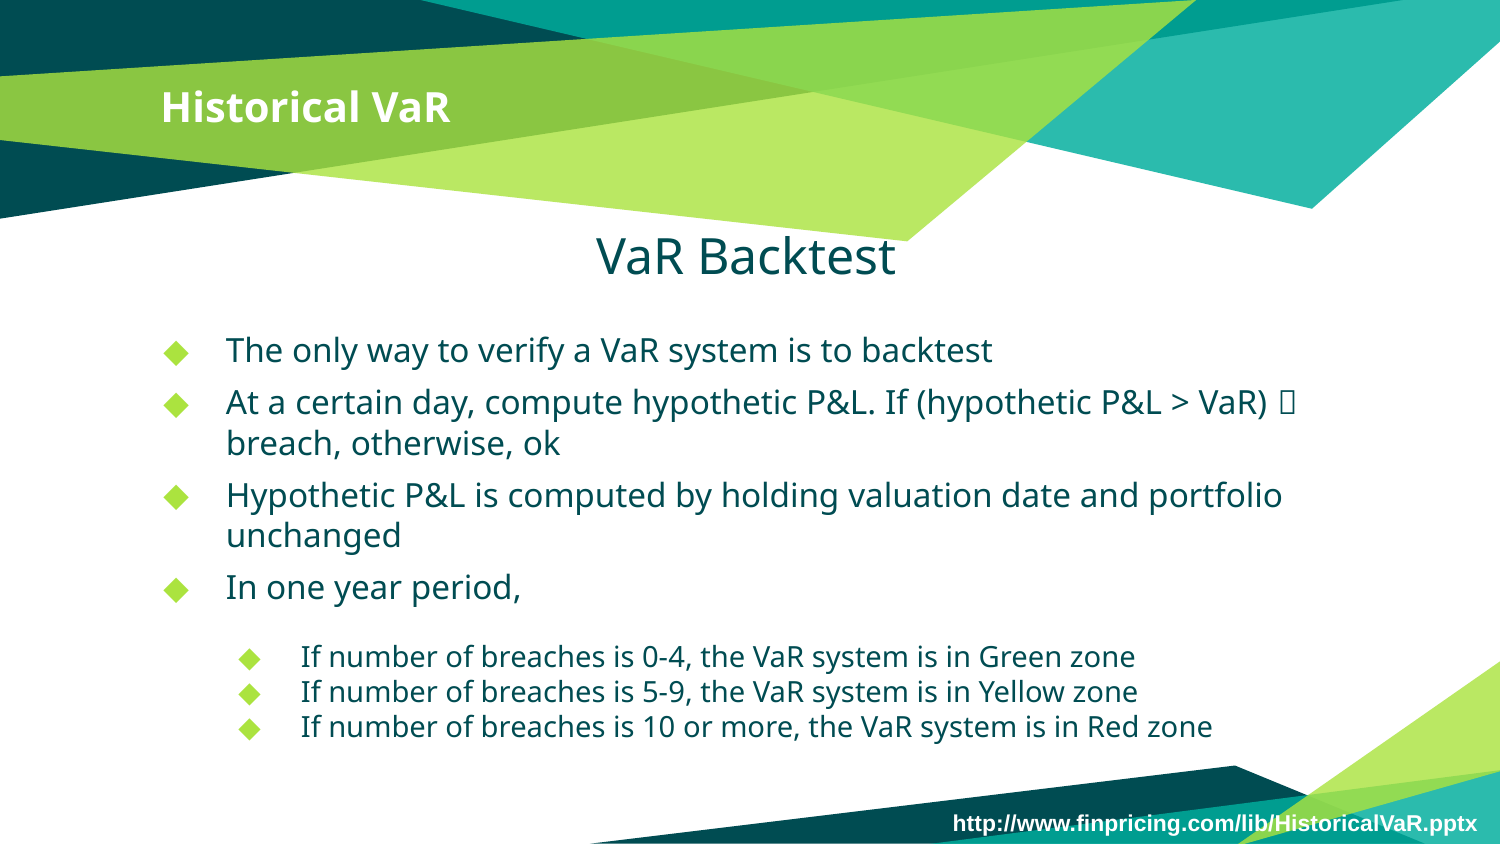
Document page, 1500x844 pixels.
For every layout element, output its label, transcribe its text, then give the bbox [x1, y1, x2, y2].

list VaR Backtest The only way to verify a VaR system is to backtest At a certain day, compute hypothetic P&L. If (hypothetic P&L > VaR)  breach, otherwise, ok Hypothetic P&L is computed by holding valuation date and portfolio unchanged In one year period, If number of breaches is 0-4, the VaR system is in Green zone If number of breaches is 5-9, the VaR system is in Yellow zone If number of breaches is 10 or more, the VaR system is in Red zone [135, 209, 1345, 765]
title Historical VaR [145, 65, 1355, 162]
text_box http://www.finpricing.com/lib/HistoricalVaR.pptx [937, 800, 1499, 844]
